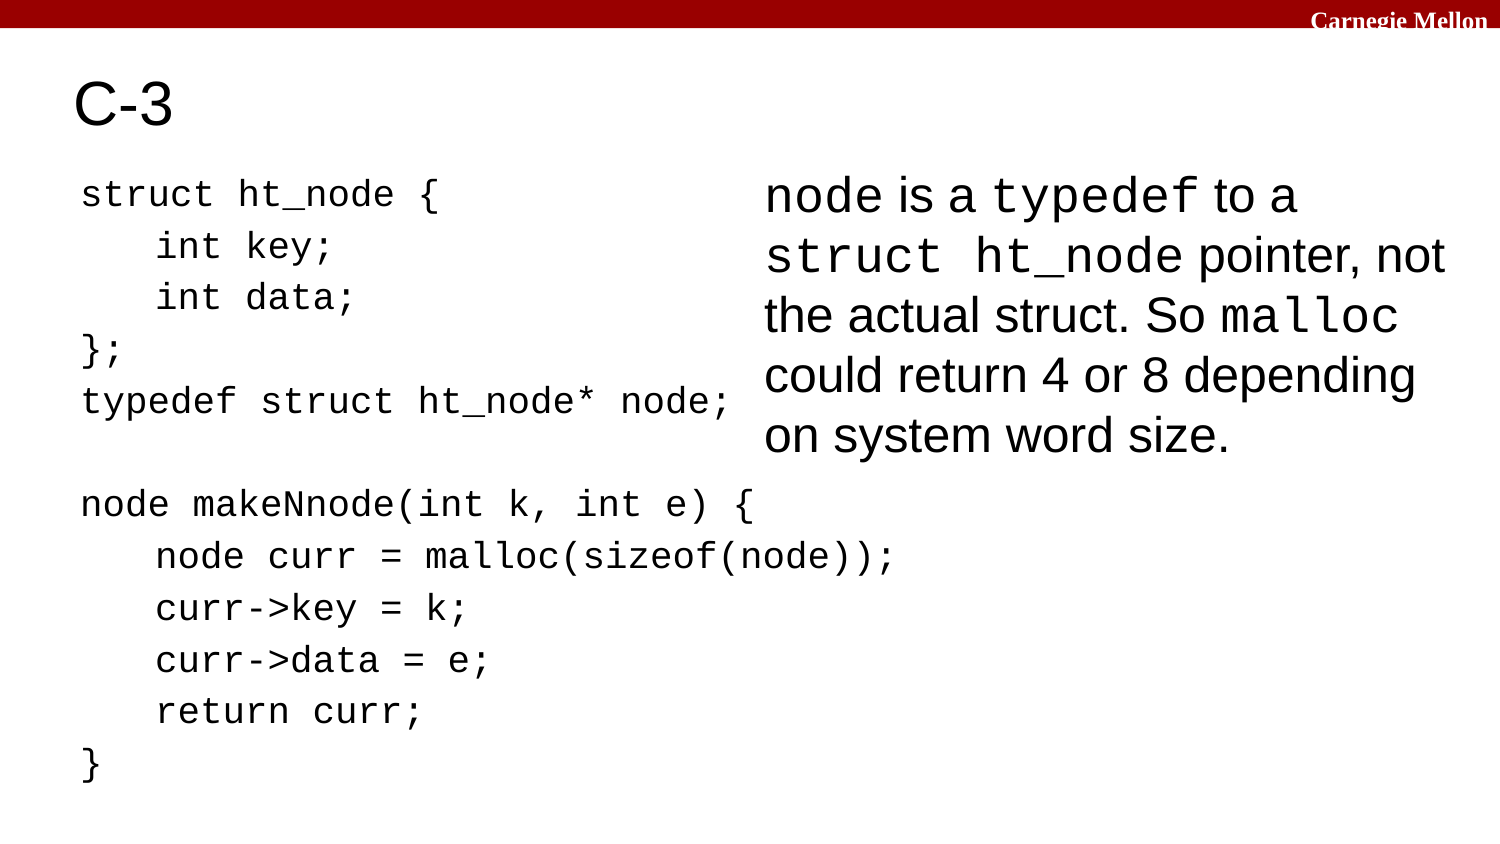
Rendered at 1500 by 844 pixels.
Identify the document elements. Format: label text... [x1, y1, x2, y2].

text_box node is a typedef to a struct ht_node pointer, not the actual struct. So malloc could return 4 or 8 depending on system word size. [749, 147, 1463, 462]
title C-3 [58, 53, 1304, 148]
list struct ht_node { int key; int data; }; typedef struct ht_node* node; node makeNnode(int k, int e) { node curr = malloc(sizeof(node)); curr->key = k; curr->data = e; return curr; } [65, 147, 1361, 820]
